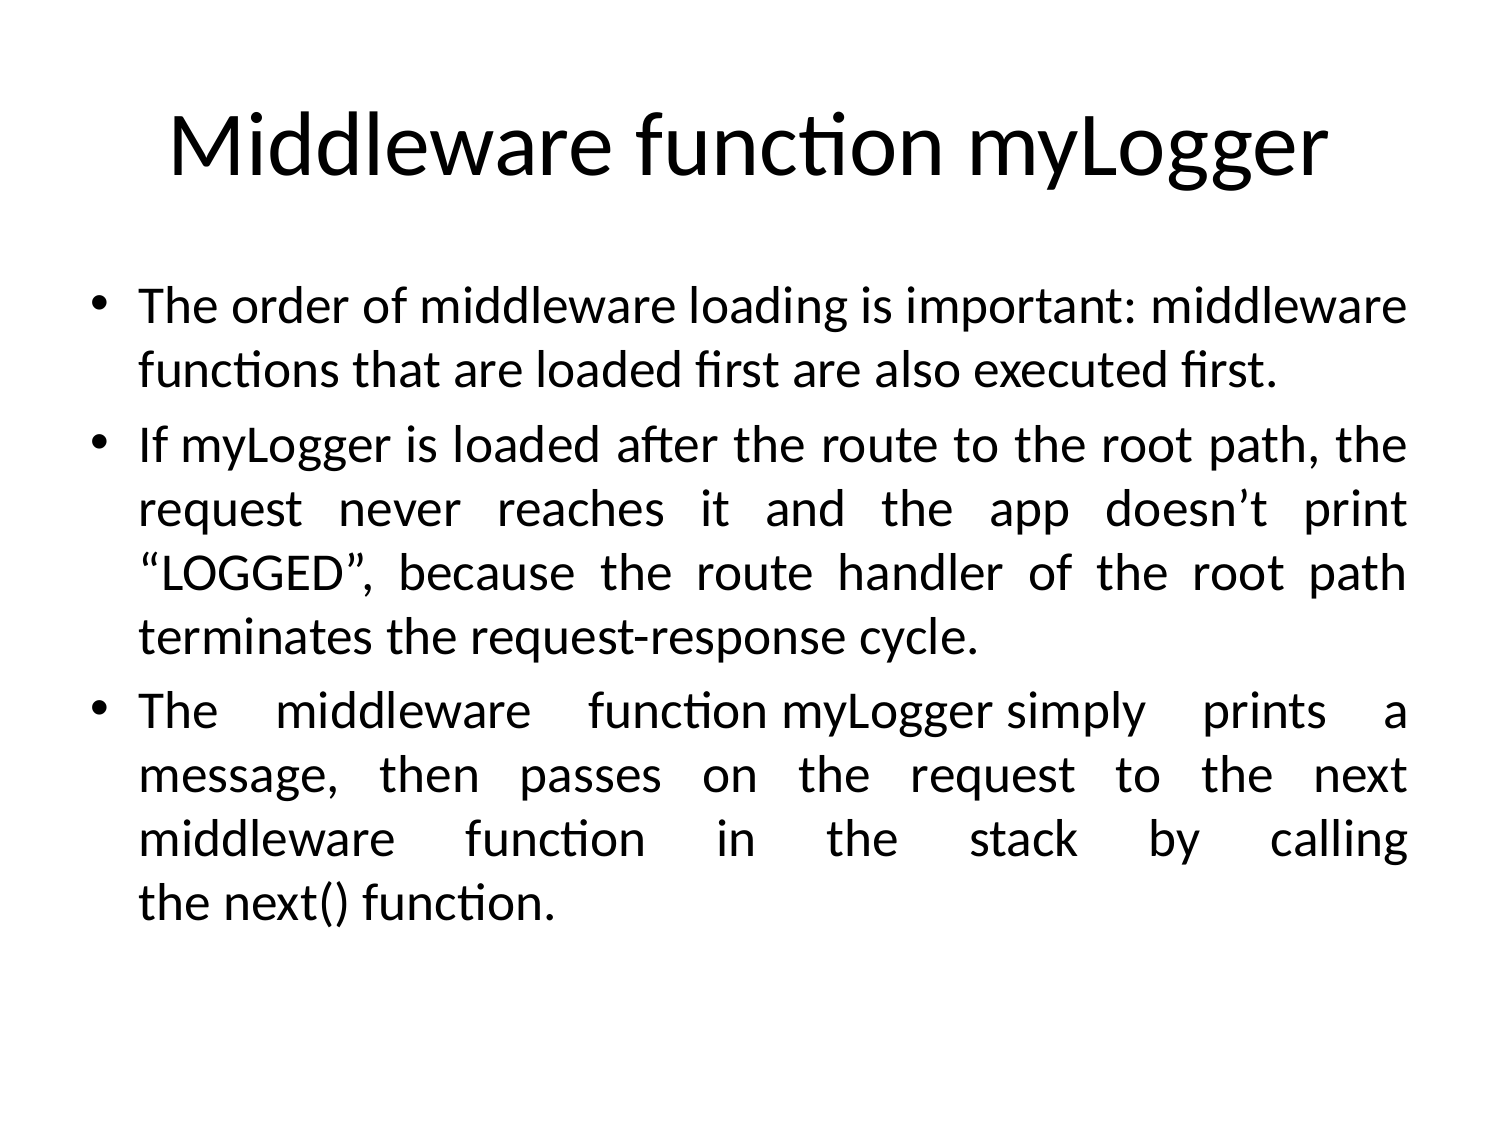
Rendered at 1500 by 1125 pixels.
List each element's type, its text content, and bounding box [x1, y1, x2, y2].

title Middleware function myLogger [75, 45, 1425, 233]
list The order of middleware loading is important: middleware functions that are loaded first are also executed first. If myLogger is loaded after the route to the root path, the request never reaches it and the app doesn’t print “LOGGED”, because the route handler of the root path terminates the request-response cycle. The middleware function myLogger simply prints a message, then passes on the request to the next middleware function in the stack by calling the next() function. [75, 262, 1425, 1005]
